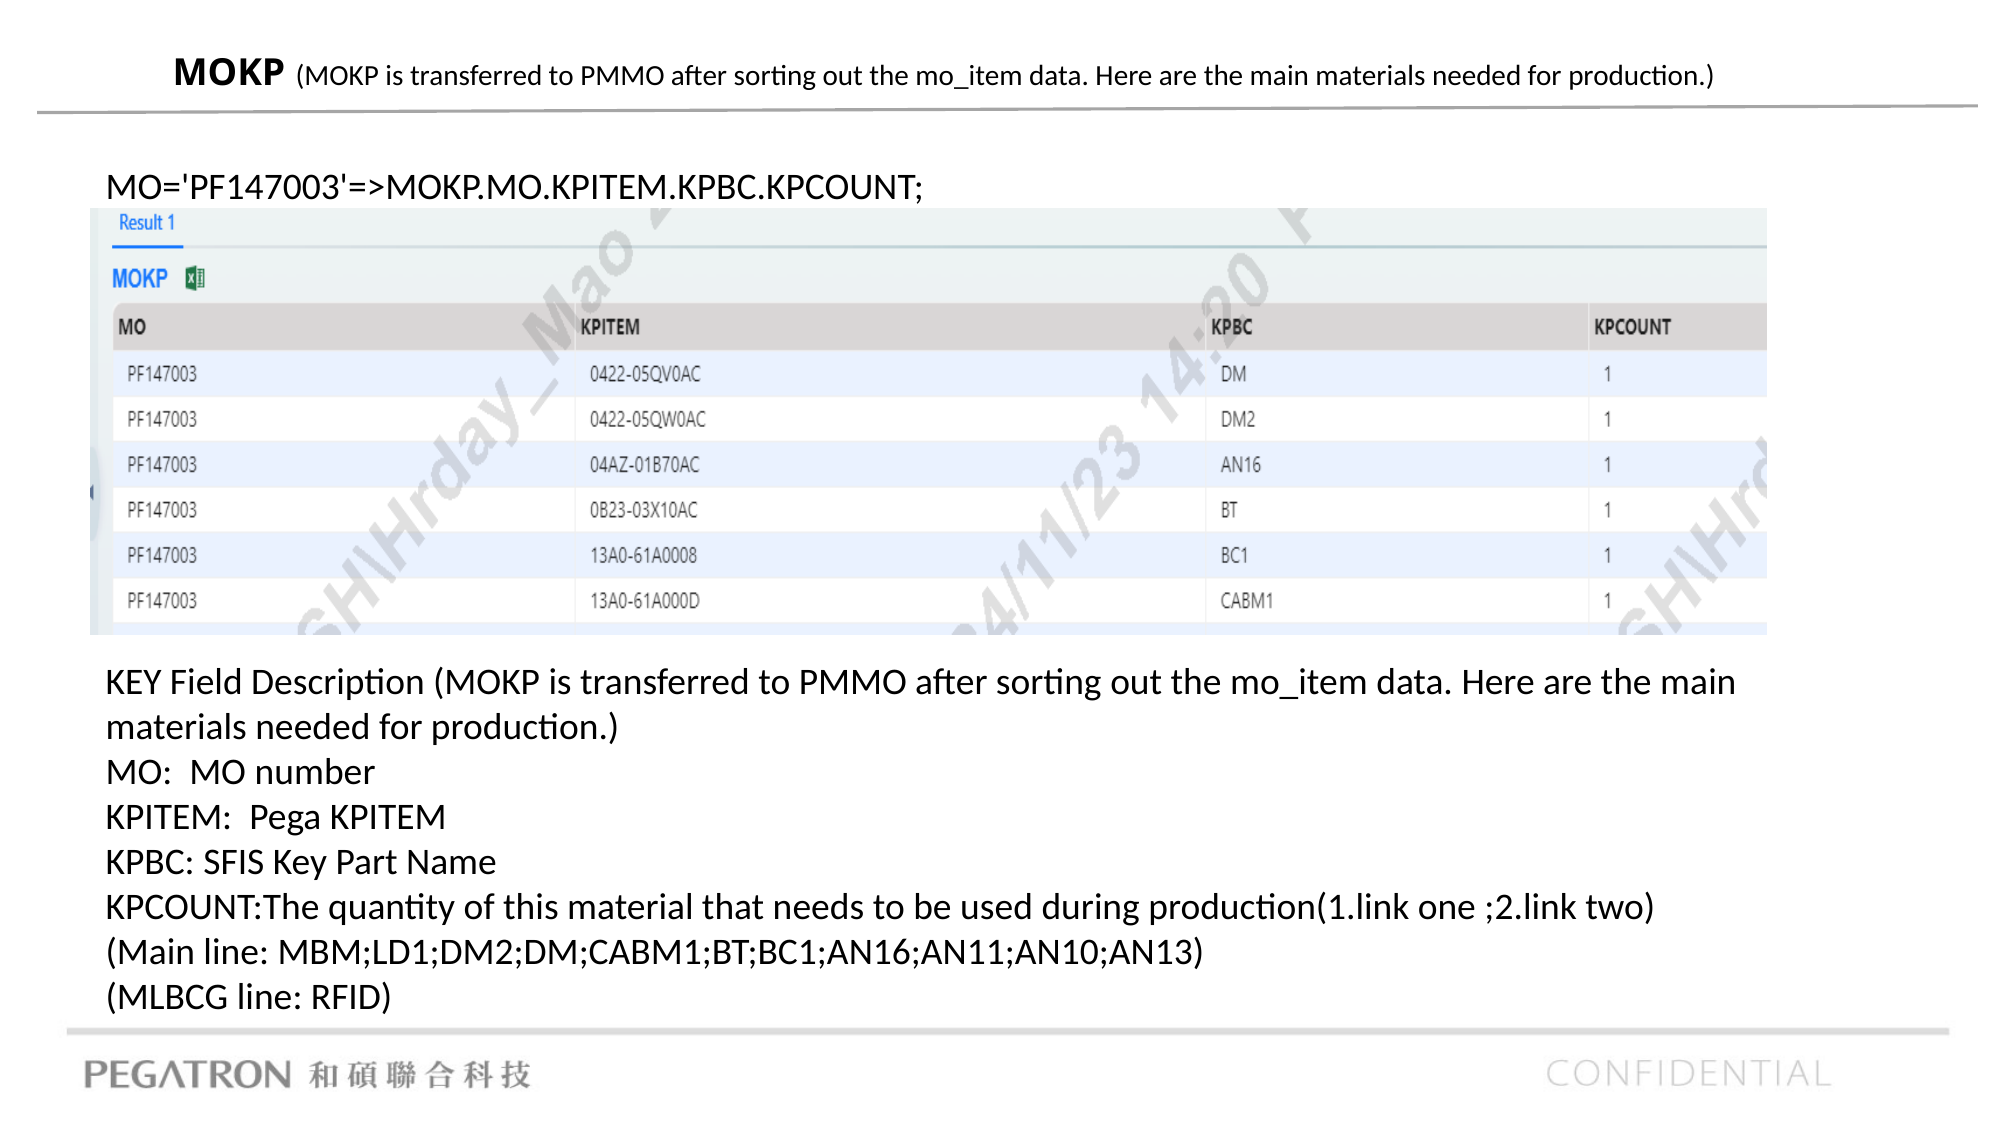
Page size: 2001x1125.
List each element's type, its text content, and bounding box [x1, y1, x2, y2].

text_box MO='PF147003'=>MOKP.MO.KPITEM.KPBC.KPCOUNT; KEY Field Description (MOKP is transferred to PMMO after sorting out the mo_item data. Here are the main materials needed for production.) MO: MO number KPITEM: Pega KPITEM KPBC: SFIS Key Part Name KPCOUNT:The quantity of this material that needs to be used during production(1.link one ;2.link two) (Main line: MBM;LD1;DM2;DM;CABM1;BT;BC1;AN16;AN11;AN10;AN13) (MLBCG line: RFID) [90, 154, 1847, 1025]
text_box MOKP (MOKP is transferred to PMMO after sorting out the mo_item data. Here are the main materials needed for production.) [157, 41, 1848, 101]
picture [8, 6, 2001, 1125]
